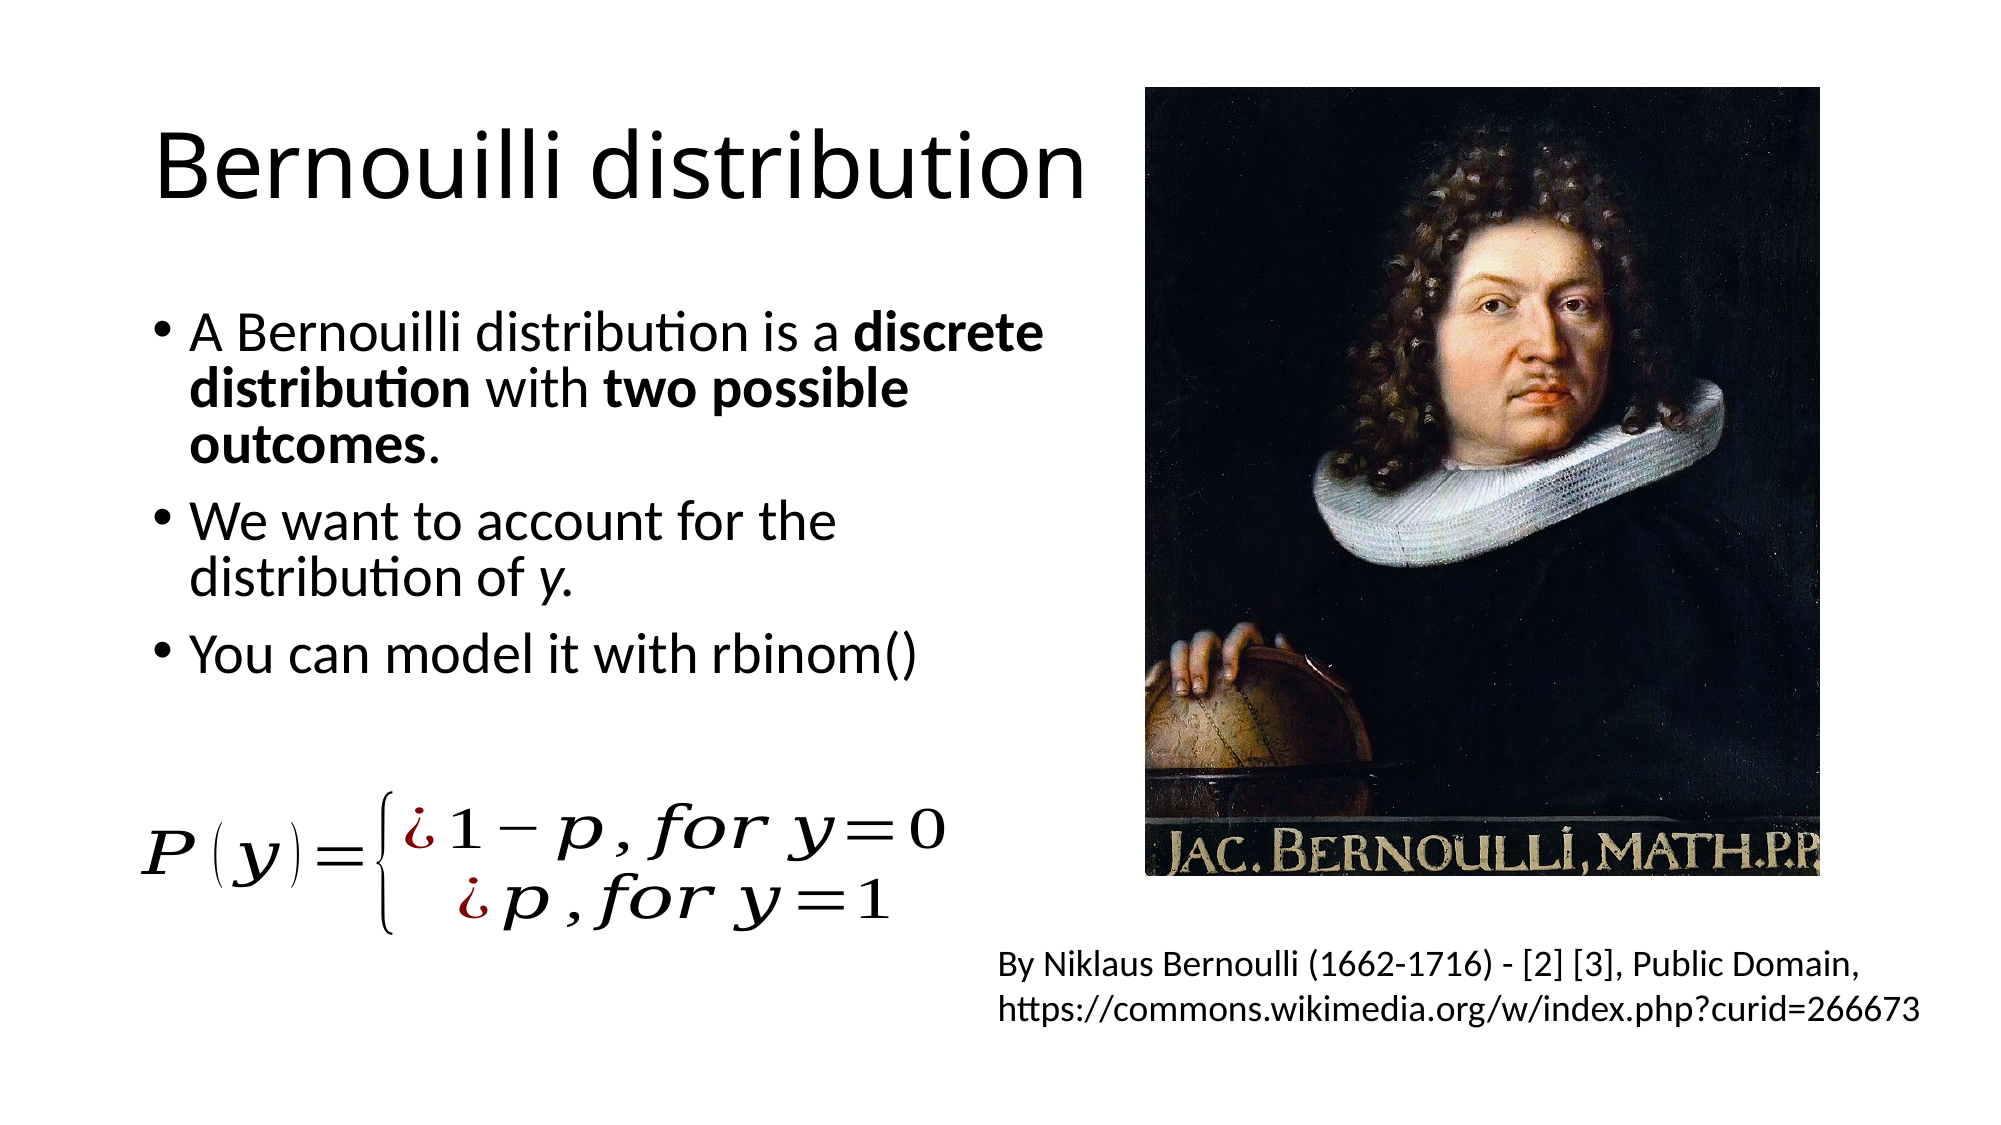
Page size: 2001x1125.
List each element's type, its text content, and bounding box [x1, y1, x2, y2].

list A Bernouilli distribution is a discrete distribution with two possible outcomes. We want to account for the distribution of y. You can model it with rbinom() [137, 299, 1103, 722]
picture [1145, 87, 1820, 876]
text_box By Niklaus Bernoulli (1662-1716) - [2] [3], Public Domain, https://commons.wikimedia.org/w/index.php?curid=266673 [982, 931, 1983, 1037]
title Bernouilli distribution [137, 59, 1863, 278]
